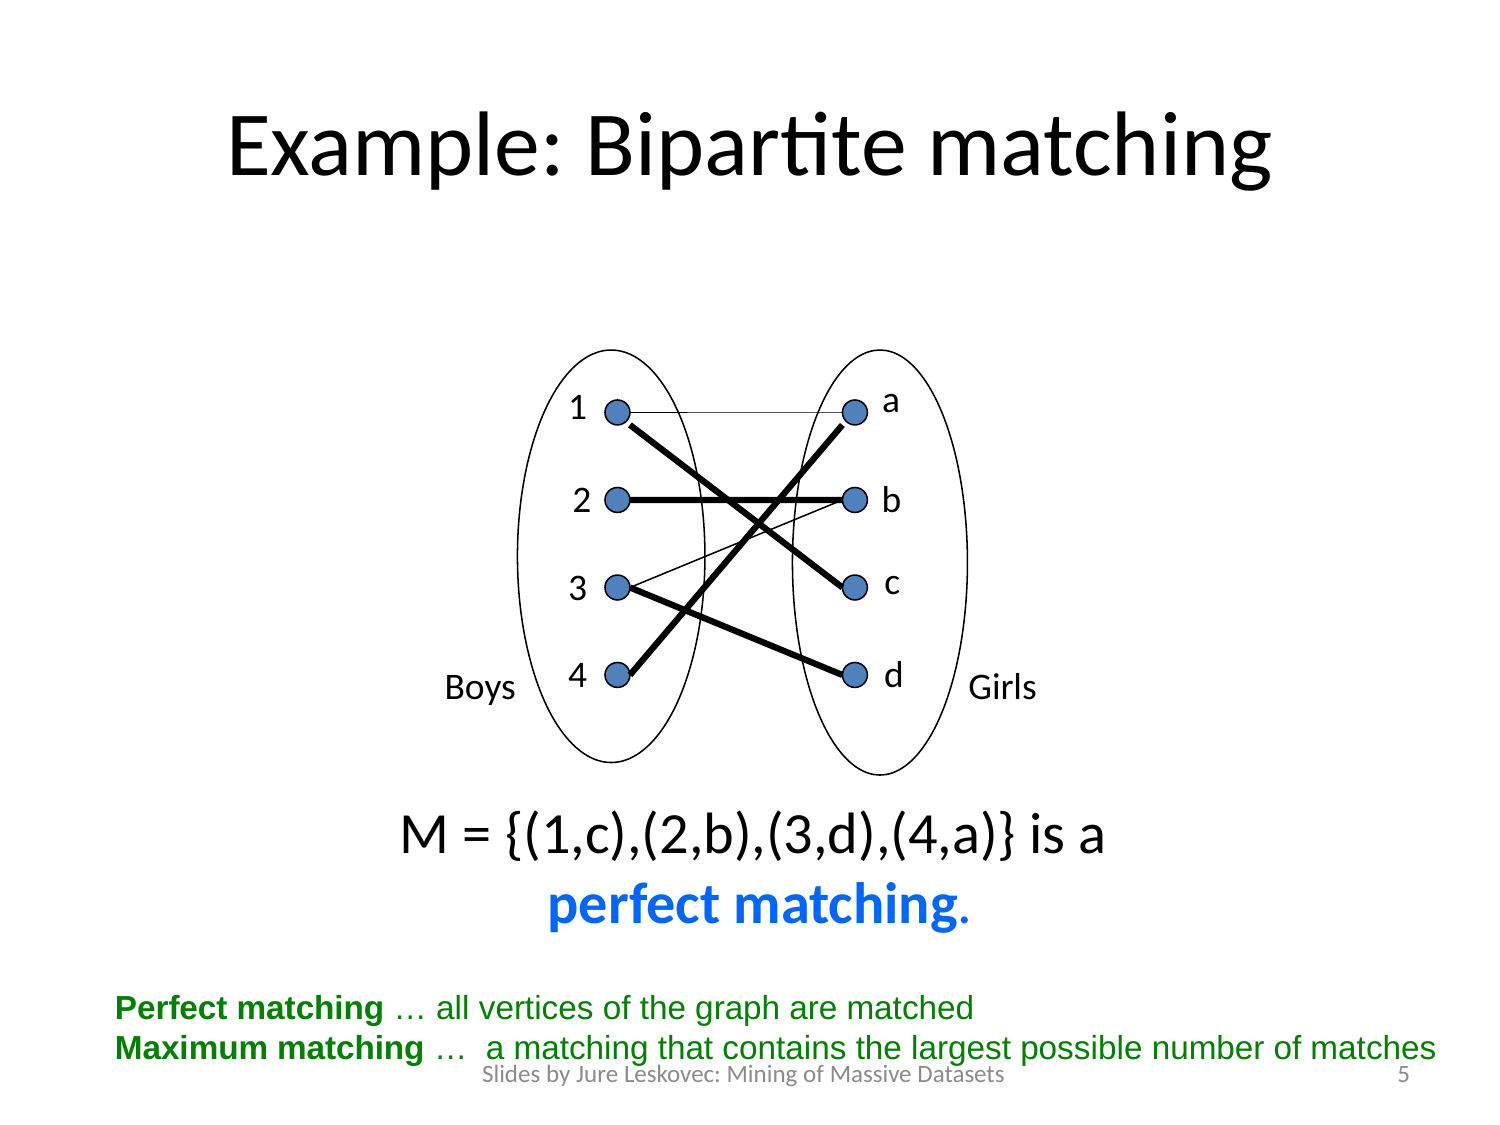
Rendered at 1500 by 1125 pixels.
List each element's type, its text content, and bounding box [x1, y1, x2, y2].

slide_number 5 [1074, 1074, 1425, 1103]
title Example: Bipartite matching [75, 45, 1425, 233]
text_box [426, 349, 1054, 776]
text_box M = {(1,c),(2,b),(3,d),(4,a)} is a perfect matching. [385, 787, 1136, 943]
text_box Perfect matching … all vertices of the graph are matched Maximum matching … a matching that contains the largest possible number of matches [100, 979, 1453, 1074]
footer Slides by Jure Leskovec: Mining of Massive Datasets [425, 1074, 1063, 1103]
